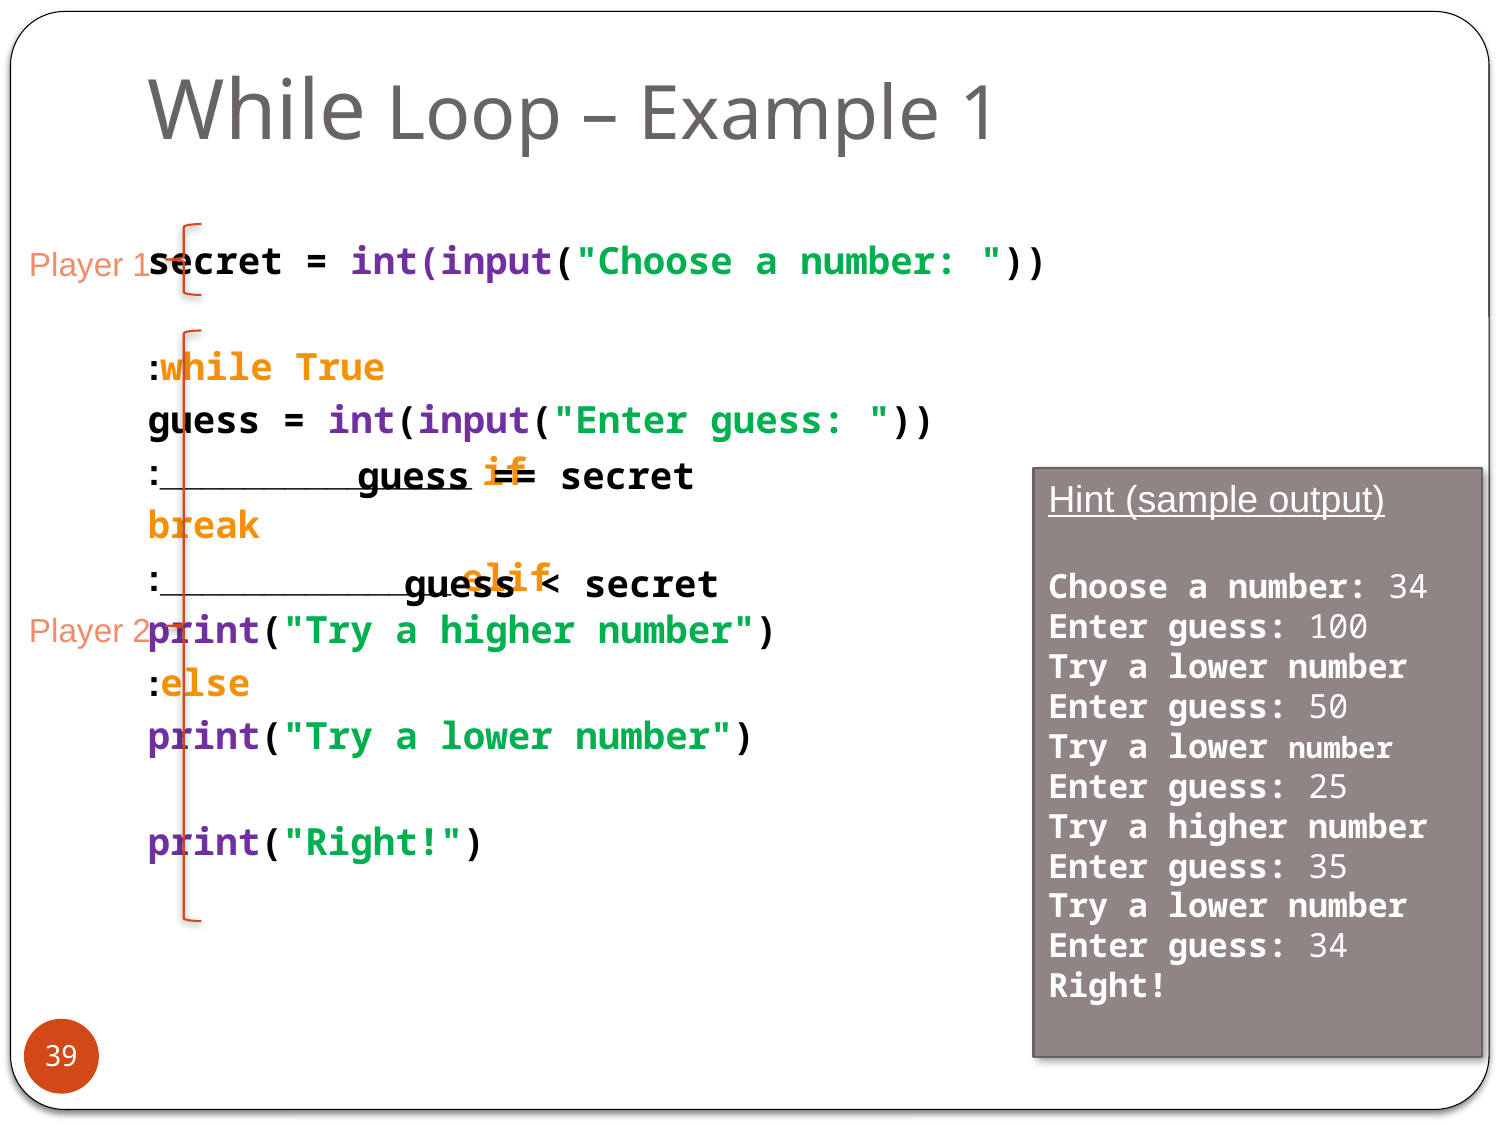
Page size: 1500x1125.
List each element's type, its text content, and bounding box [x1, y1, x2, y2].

slide_number 39 [23, 1018, 99, 1094]
text_box Player 1 [12, 236, 166, 291]
text_box [166, 223, 202, 297]
title While Loop – Example 1 [133, 37, 1408, 172]
list secret = int(input("Choose a number: ")) while True: guess = int(input("Enter guess: ")) if _______________: break elif ______________: print("Try a higher number") else: print("Try a lower number") print("Right!") [133, 229, 1408, 980]
text_box Hint (sample output) Choose a number: 34 Enter guess: 100 Try a lower number Enter guess: 50 Try a lower number Enter guess: 25 Try a higher number Enter guess: 35 Try a lower number Enter guess: 34 Right! [1032, 467, 1483, 1058]
text_box [166, 329, 202, 923]
text_box Player 2 [12, 602, 166, 657]
text_box guess < secret [389, 552, 884, 613]
text_box guess == secret [342, 445, 837, 505]
